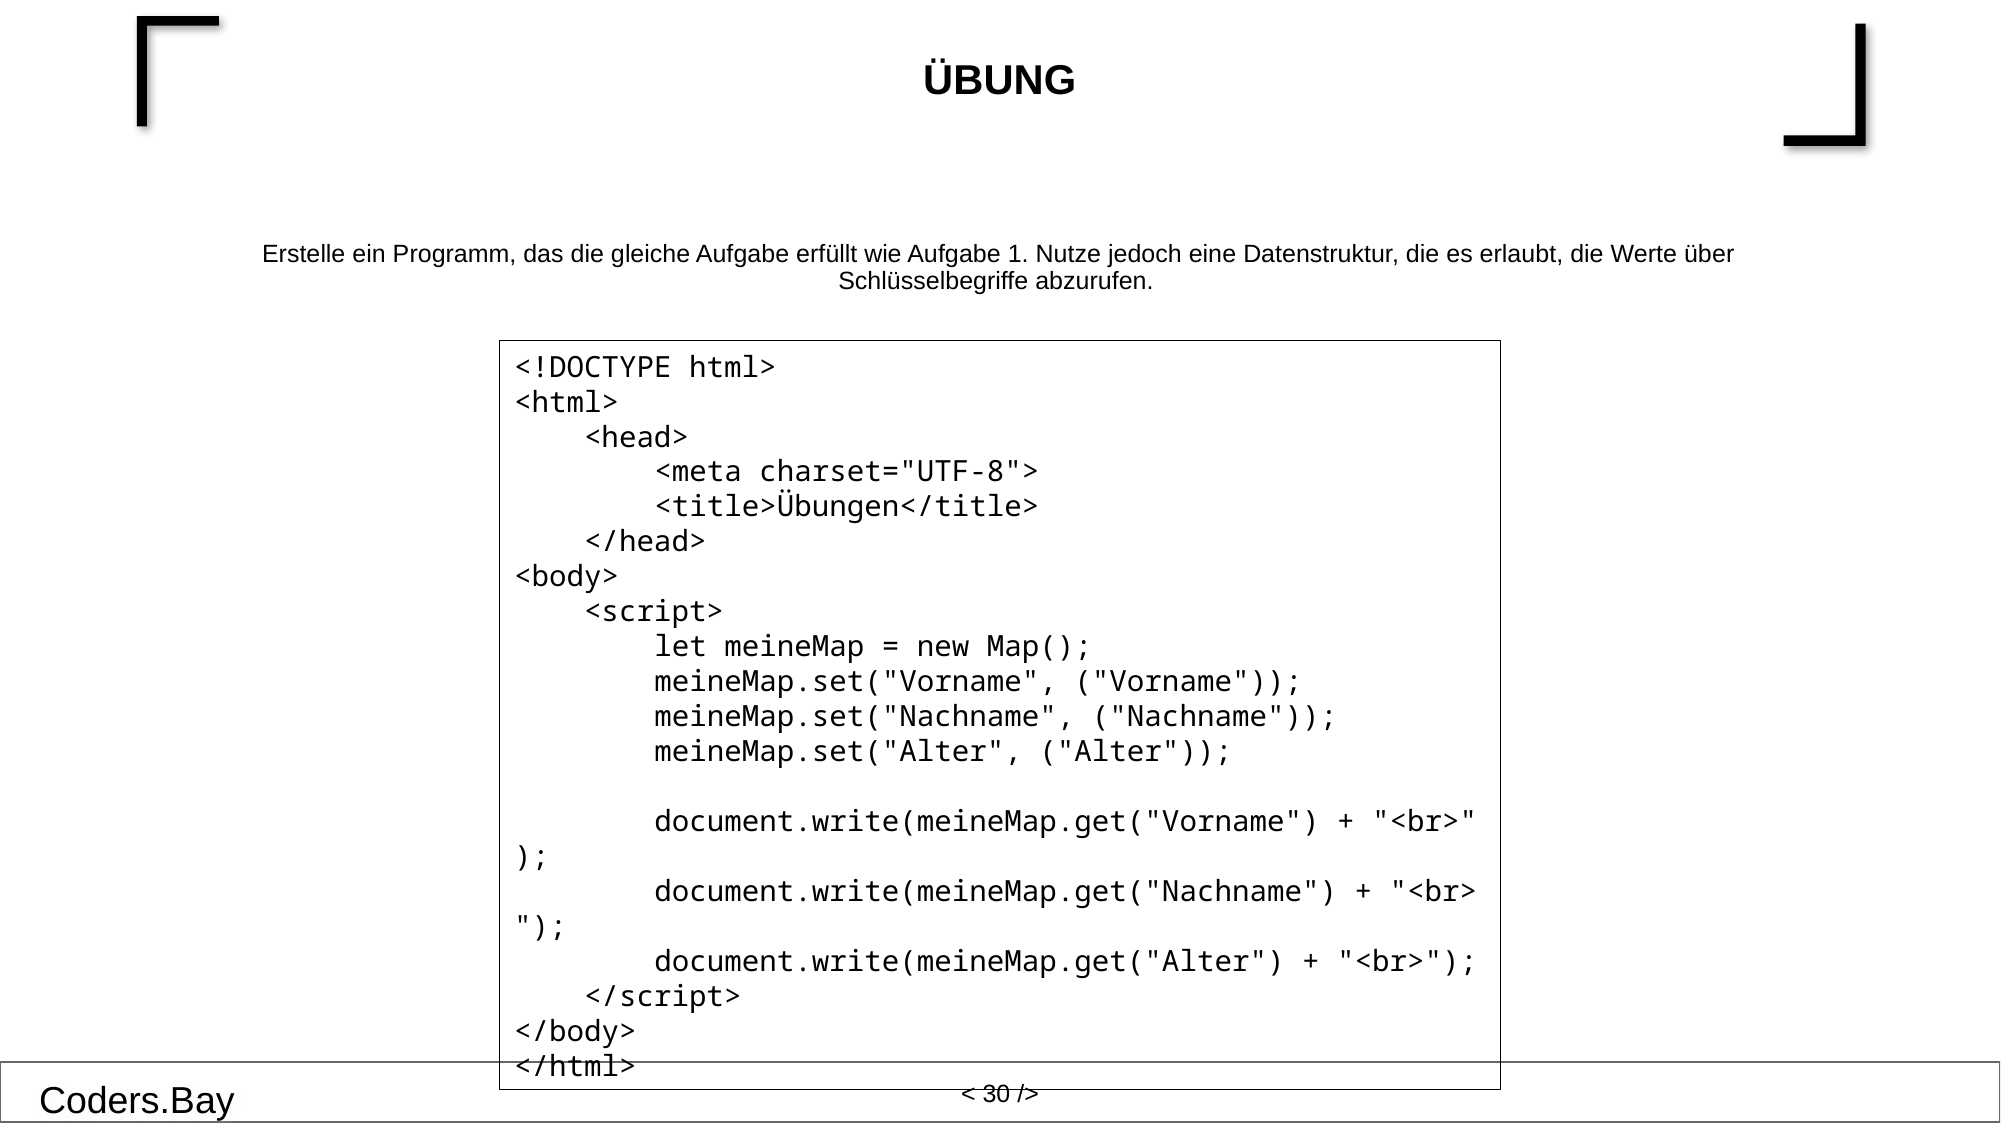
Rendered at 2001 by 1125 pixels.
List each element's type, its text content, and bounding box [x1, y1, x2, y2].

text_box <!DOCTYPE html> <html> <head> <meta charset="UTF-8"> <title>Übungen</title> </head> <body> <script> let meineMap = new Map(); meineMap.set("Vorname", ("Vorname")); meineMap.set("Nachname", ("Nachname")); meineMap.set("Alter", ("Alter")); document.write(meineMap.get("Vorname") + "<br>"); document.write(meineMap.get("Nachname") + "<br>"); document.write(meineMap.get("Alter") + "<br>"); </script> </body> </html> [499, 340, 1501, 1090]
list Erstelle ein Programm, das die gleiche Aufgabe erfüllt wie Aufgabe 1. Nutze jedoch eine Datenstruktur, die es erlaubt, die Werte über Schlüsselbegriffe abzurufen. [155, 233, 1845, 313]
title Übung [155, 36, 1845, 127]
